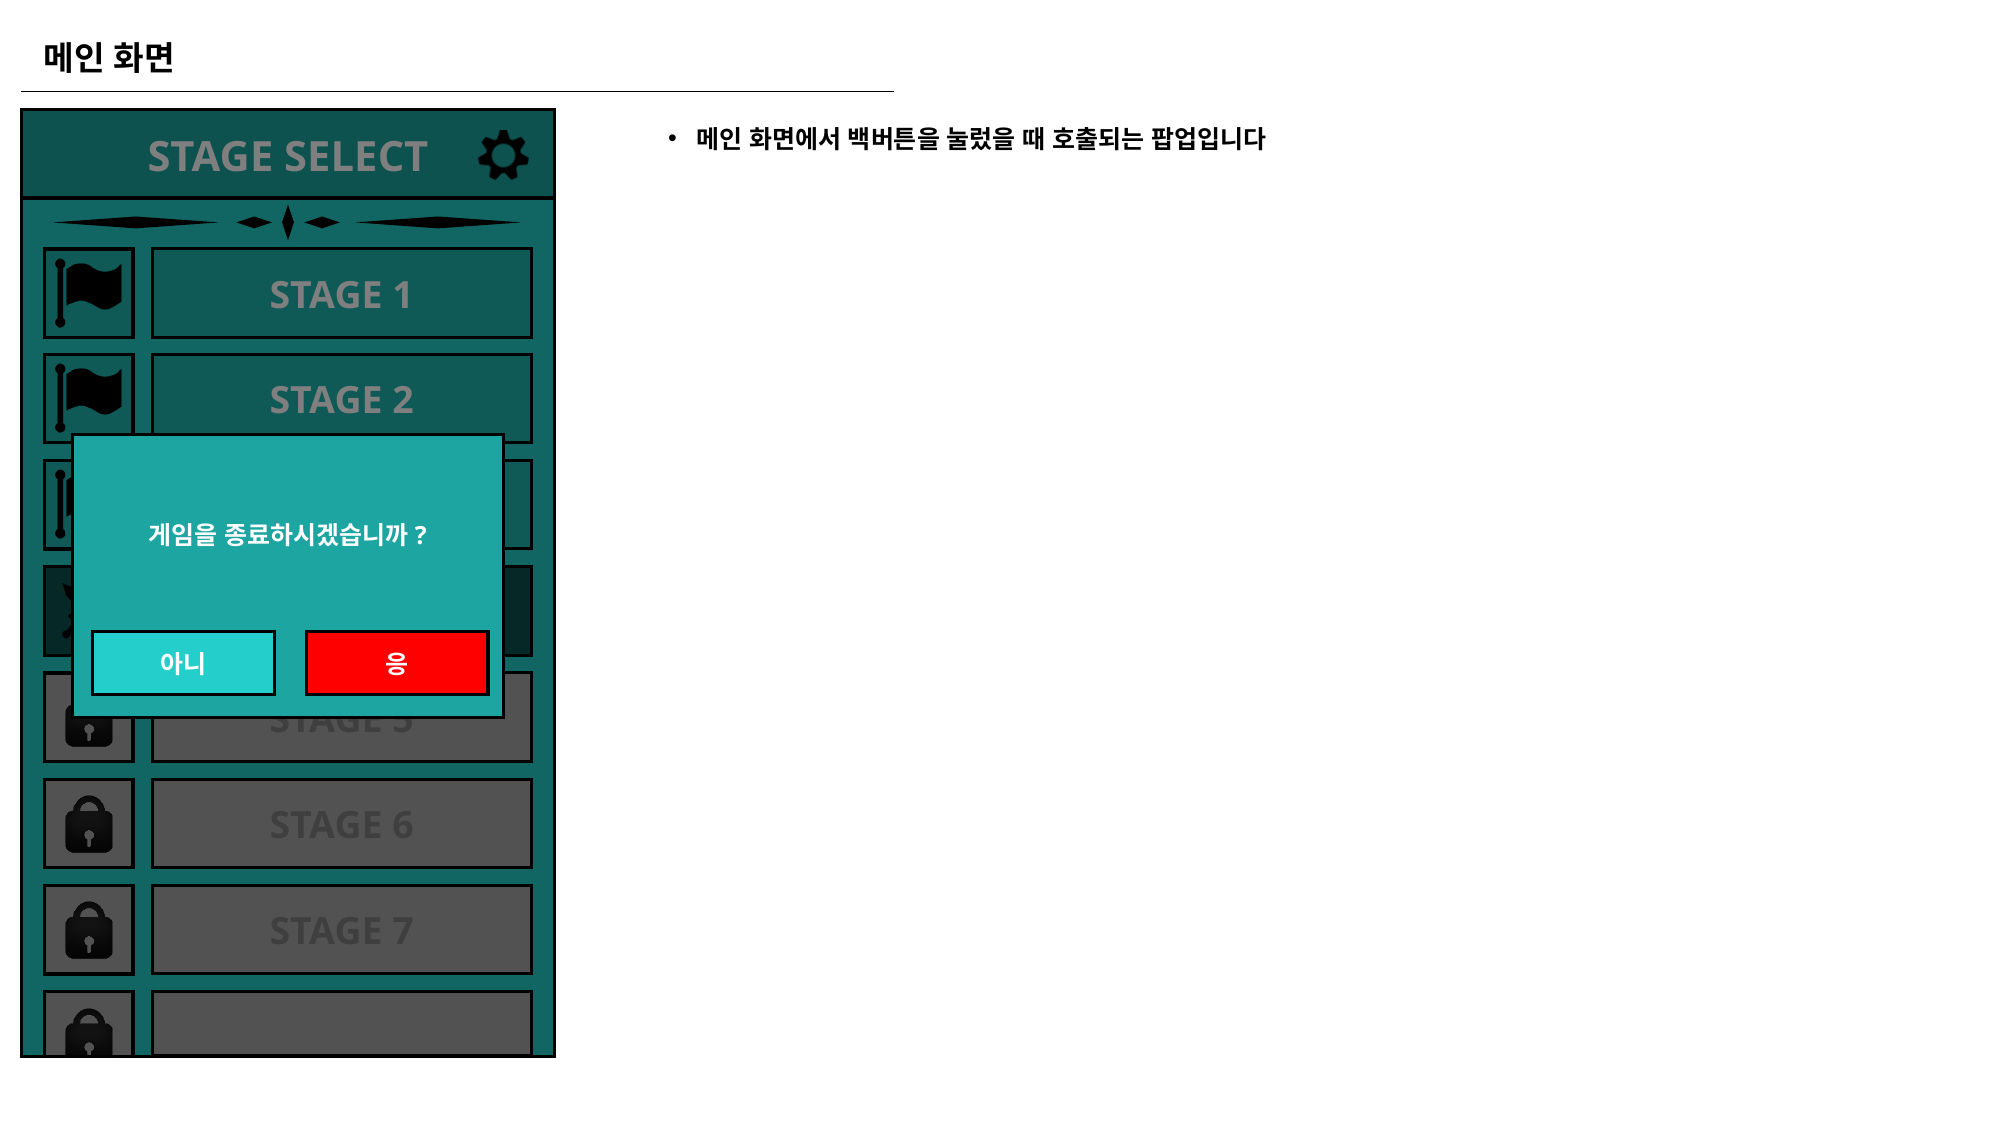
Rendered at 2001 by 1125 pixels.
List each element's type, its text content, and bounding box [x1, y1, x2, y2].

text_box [72, 434, 504, 718]
text_box 메인 화면 [28, 29, 190, 85]
text_box 메인 화면에서 백버튼을 눌렀을 때 호출되는 팝업입니다 [653, 115, 1283, 161]
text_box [21, 109, 555, 1058]
